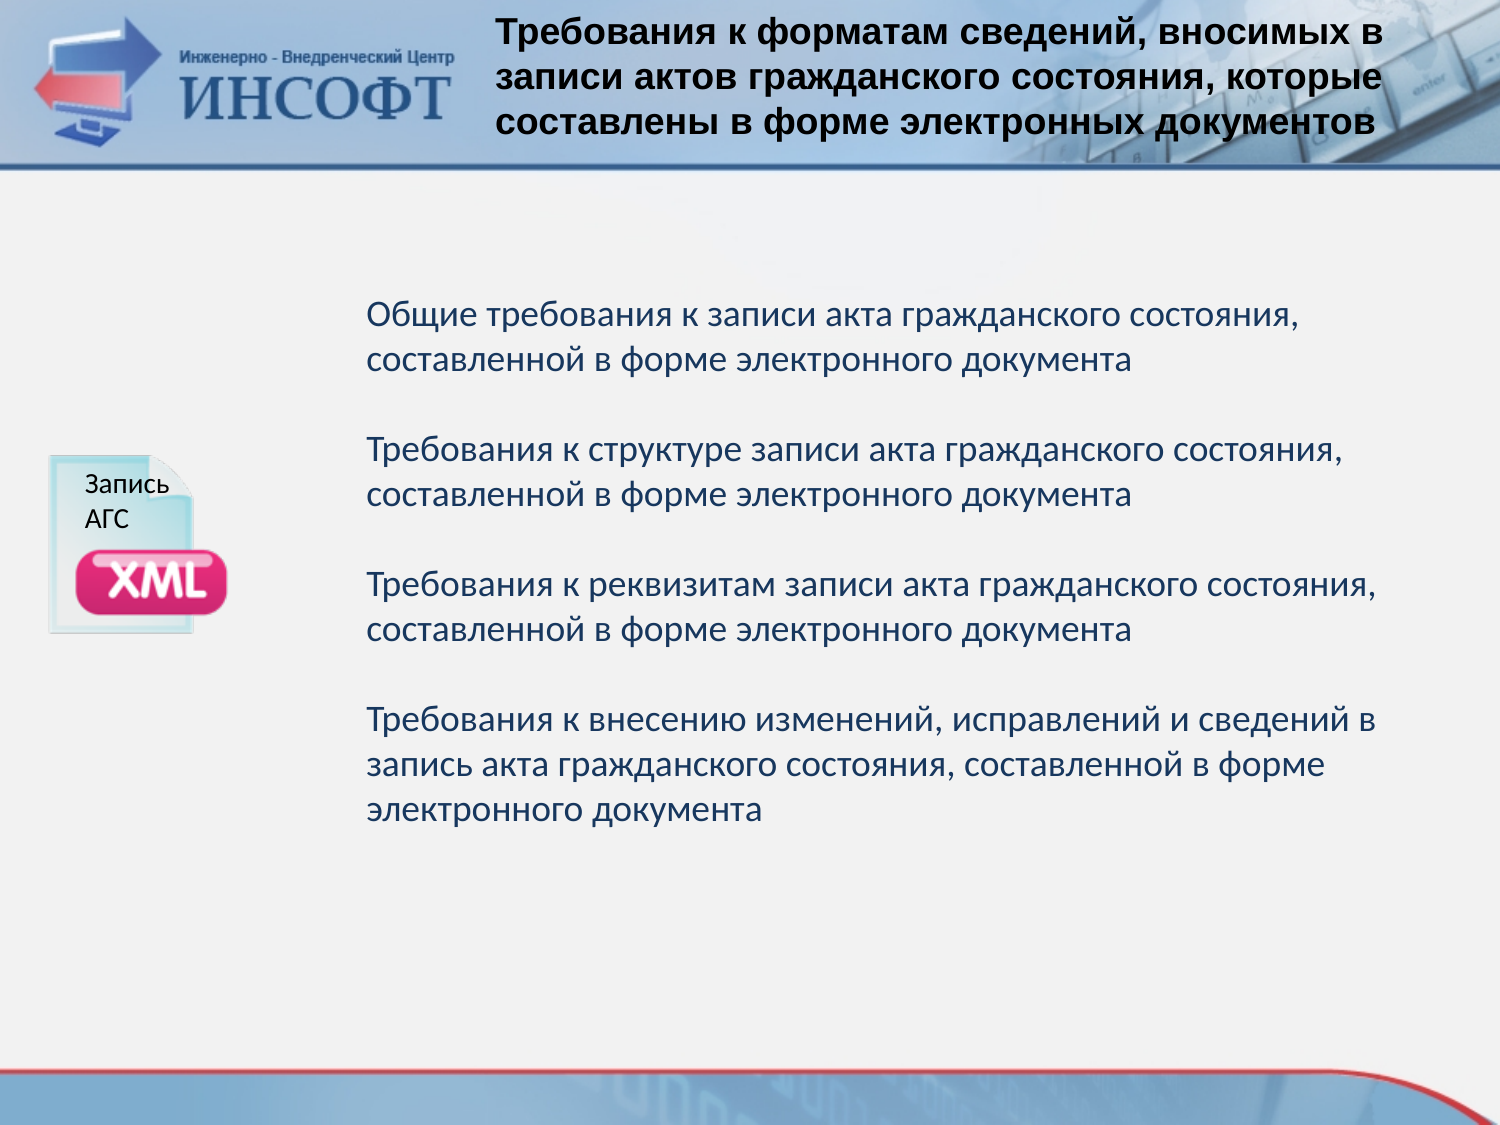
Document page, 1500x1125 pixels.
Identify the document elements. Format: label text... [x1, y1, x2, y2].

text_box Требования к форматам сведений, вносимых в записи актов гражданского состояния, которые составлены в форме электронных документов [480, 0, 1500, 150]
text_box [34, 445, 236, 646]
picture [0, 0, 1500, 1125]
text_box Общие требования к записи акта гражданского состояния, составленной в форме электронного документа Требования к структуре записи акта гражданского состояния, составленной в форме электронного документа Требования к реквизитам записи акта гражданского состояния, составленной в форме электронного документа Требования к внесению изменений, исправлений и сведений в запись акта гражданского состояния, составленной в форме электронного документа [351, 281, 1407, 836]
